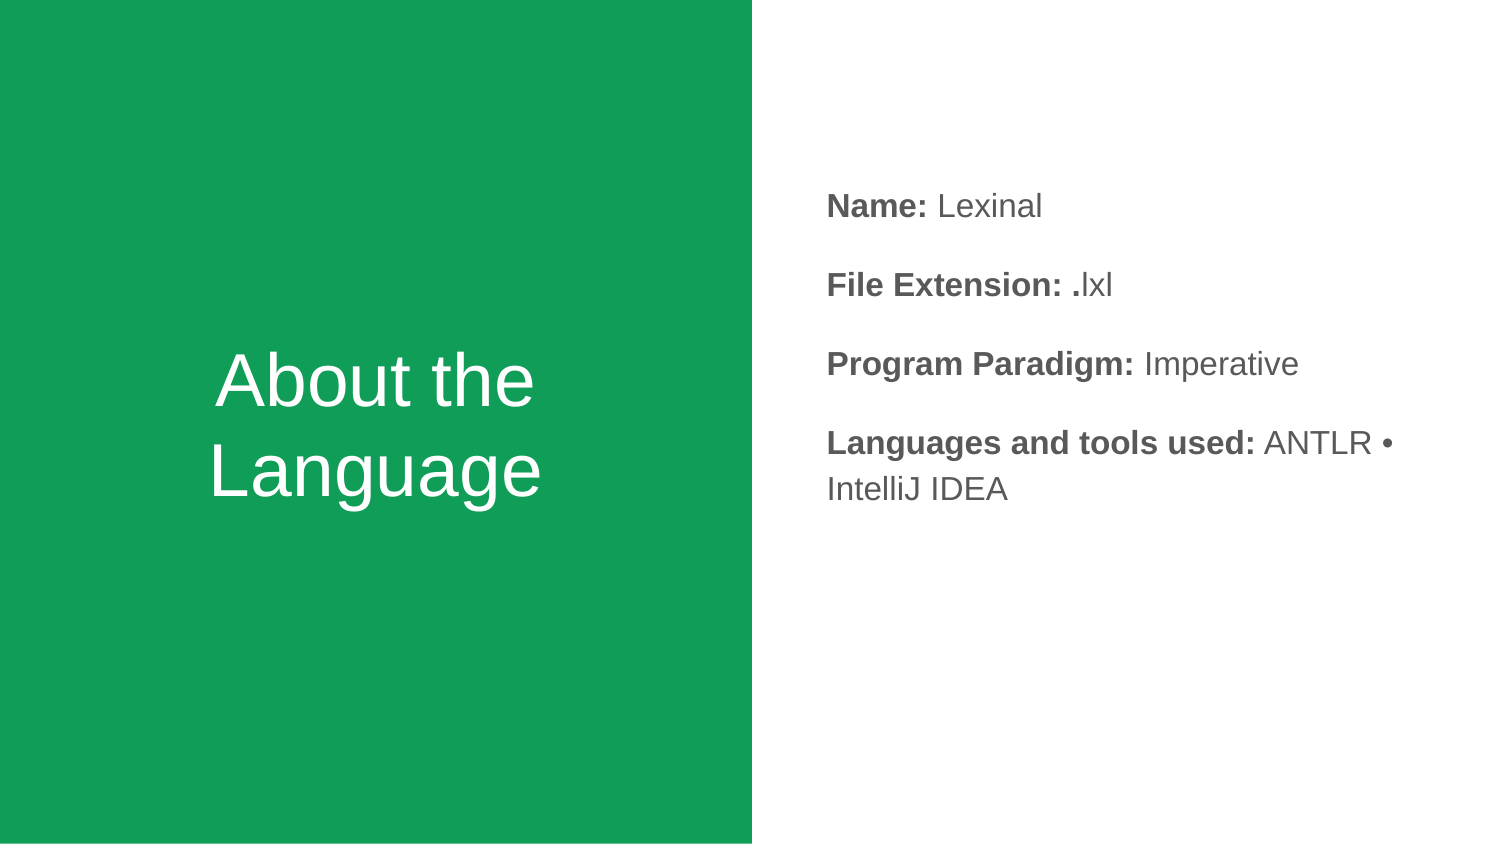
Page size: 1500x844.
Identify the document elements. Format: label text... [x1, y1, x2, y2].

title About the Language [59, 91, 693, 753]
list Name: Lexinal File Extension: .lxl Program Paradigm: Imperative Languages and tools used: ANTLR • IntelliJ IDEA [811, 91, 1445, 753]
